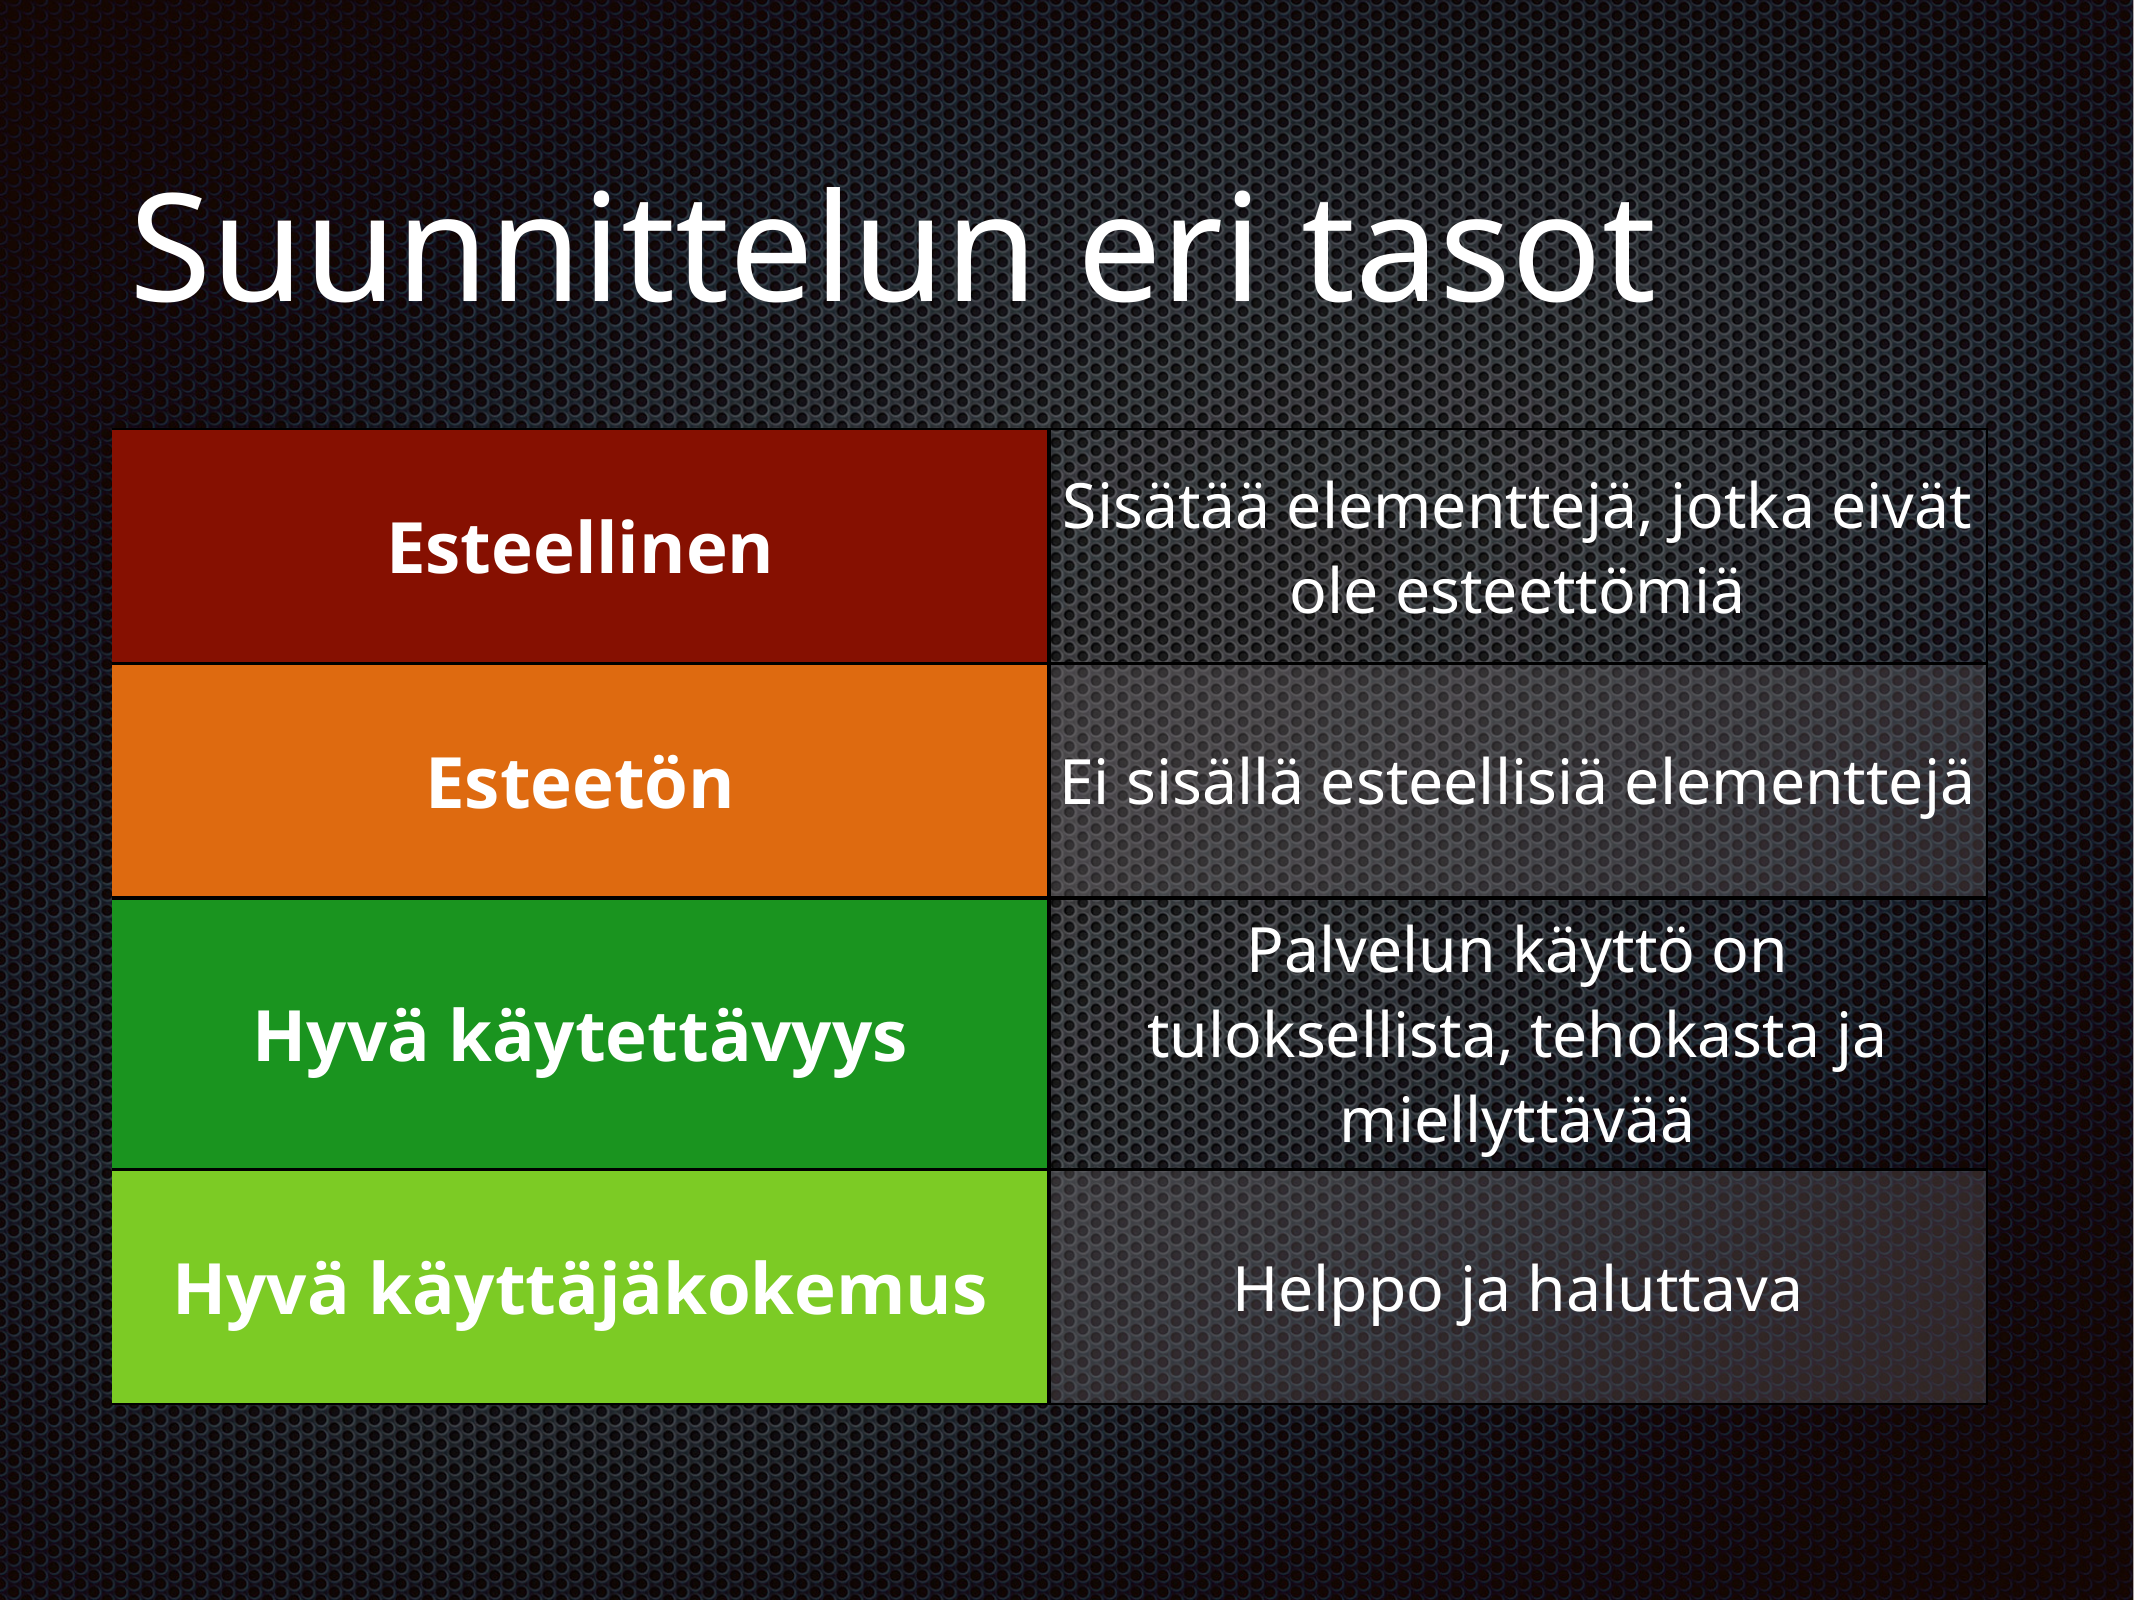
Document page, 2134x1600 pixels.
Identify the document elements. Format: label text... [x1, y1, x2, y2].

table_cell Ei sisällä esteellisiä elementtejä [1051, 665, 1986, 896]
table_cell Hyvä käyttäjäkokemus [112, 1171, 1047, 1403]
picture [0, 0, 2134, 1600]
table_header Sisätää elementtejä, jotka eivät ole esteettömiä [1051, 430, 1986, 662]
table_cell Palvelun käyttö on tuloksellista, tehokasta ja miellyttävää [1051, 900, 1986, 1168]
table_cell Helppo ja haluttava [1051, 1171, 1986, 1403]
table_cell Esteetön [112, 665, 1047, 896]
table_cell Hyvä käytettävyys [112, 900, 1047, 1168]
table_header Esteellinen [112, 430, 1047, 662]
title Suunnittelun eri tasot [128, 41, 2005, 443]
